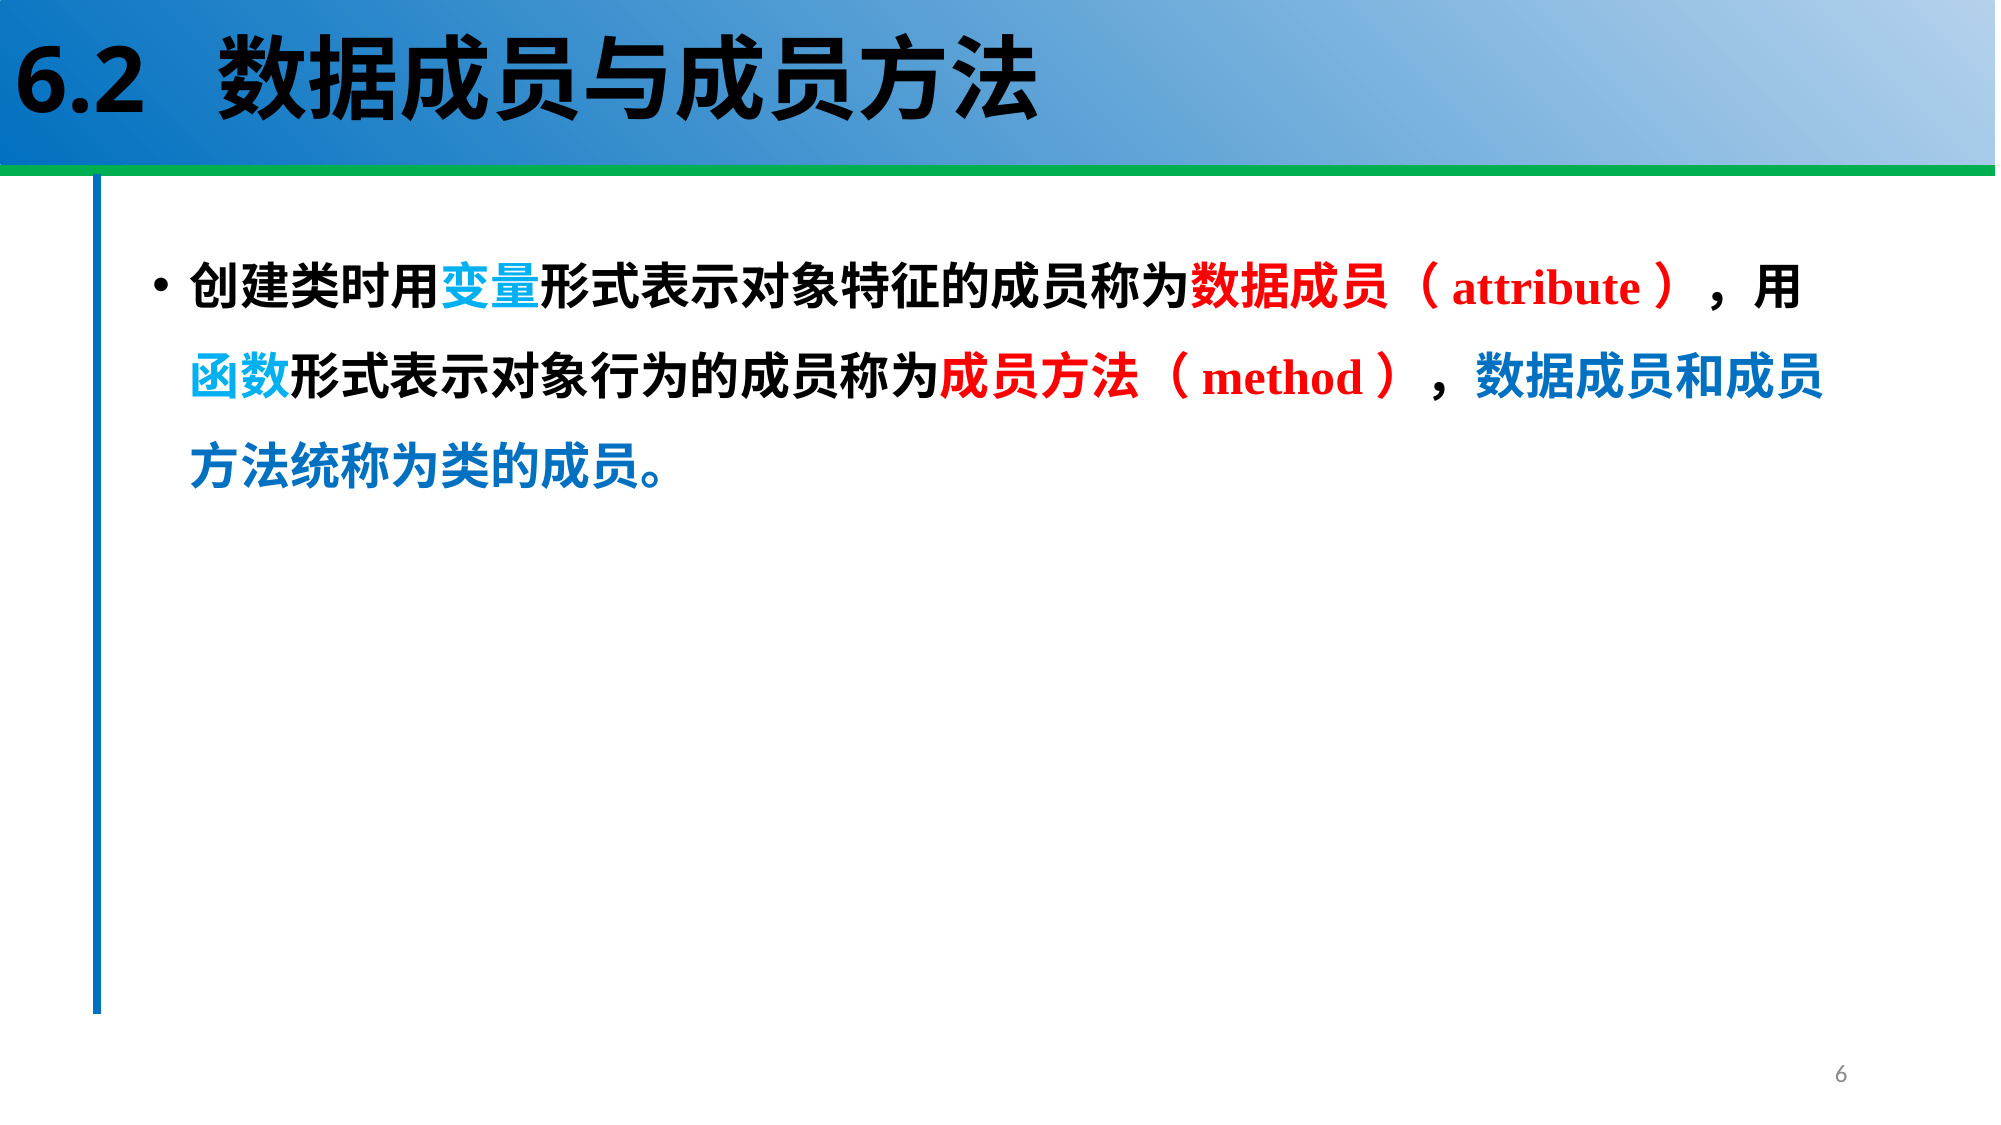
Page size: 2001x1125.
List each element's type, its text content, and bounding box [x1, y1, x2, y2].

slide_number 6 [1412, 1042, 1863, 1103]
list 创建类时用变量形式表示对象特征的成员称为数据成员（attribute），用函数形式表示对象行为的成员称为成员方法（method），数据成员和成员方法统称为类的成员。 [137, 216, 1863, 978]
title 6.2 数据成员与成员方法 [0, 0, 1995, 165]
